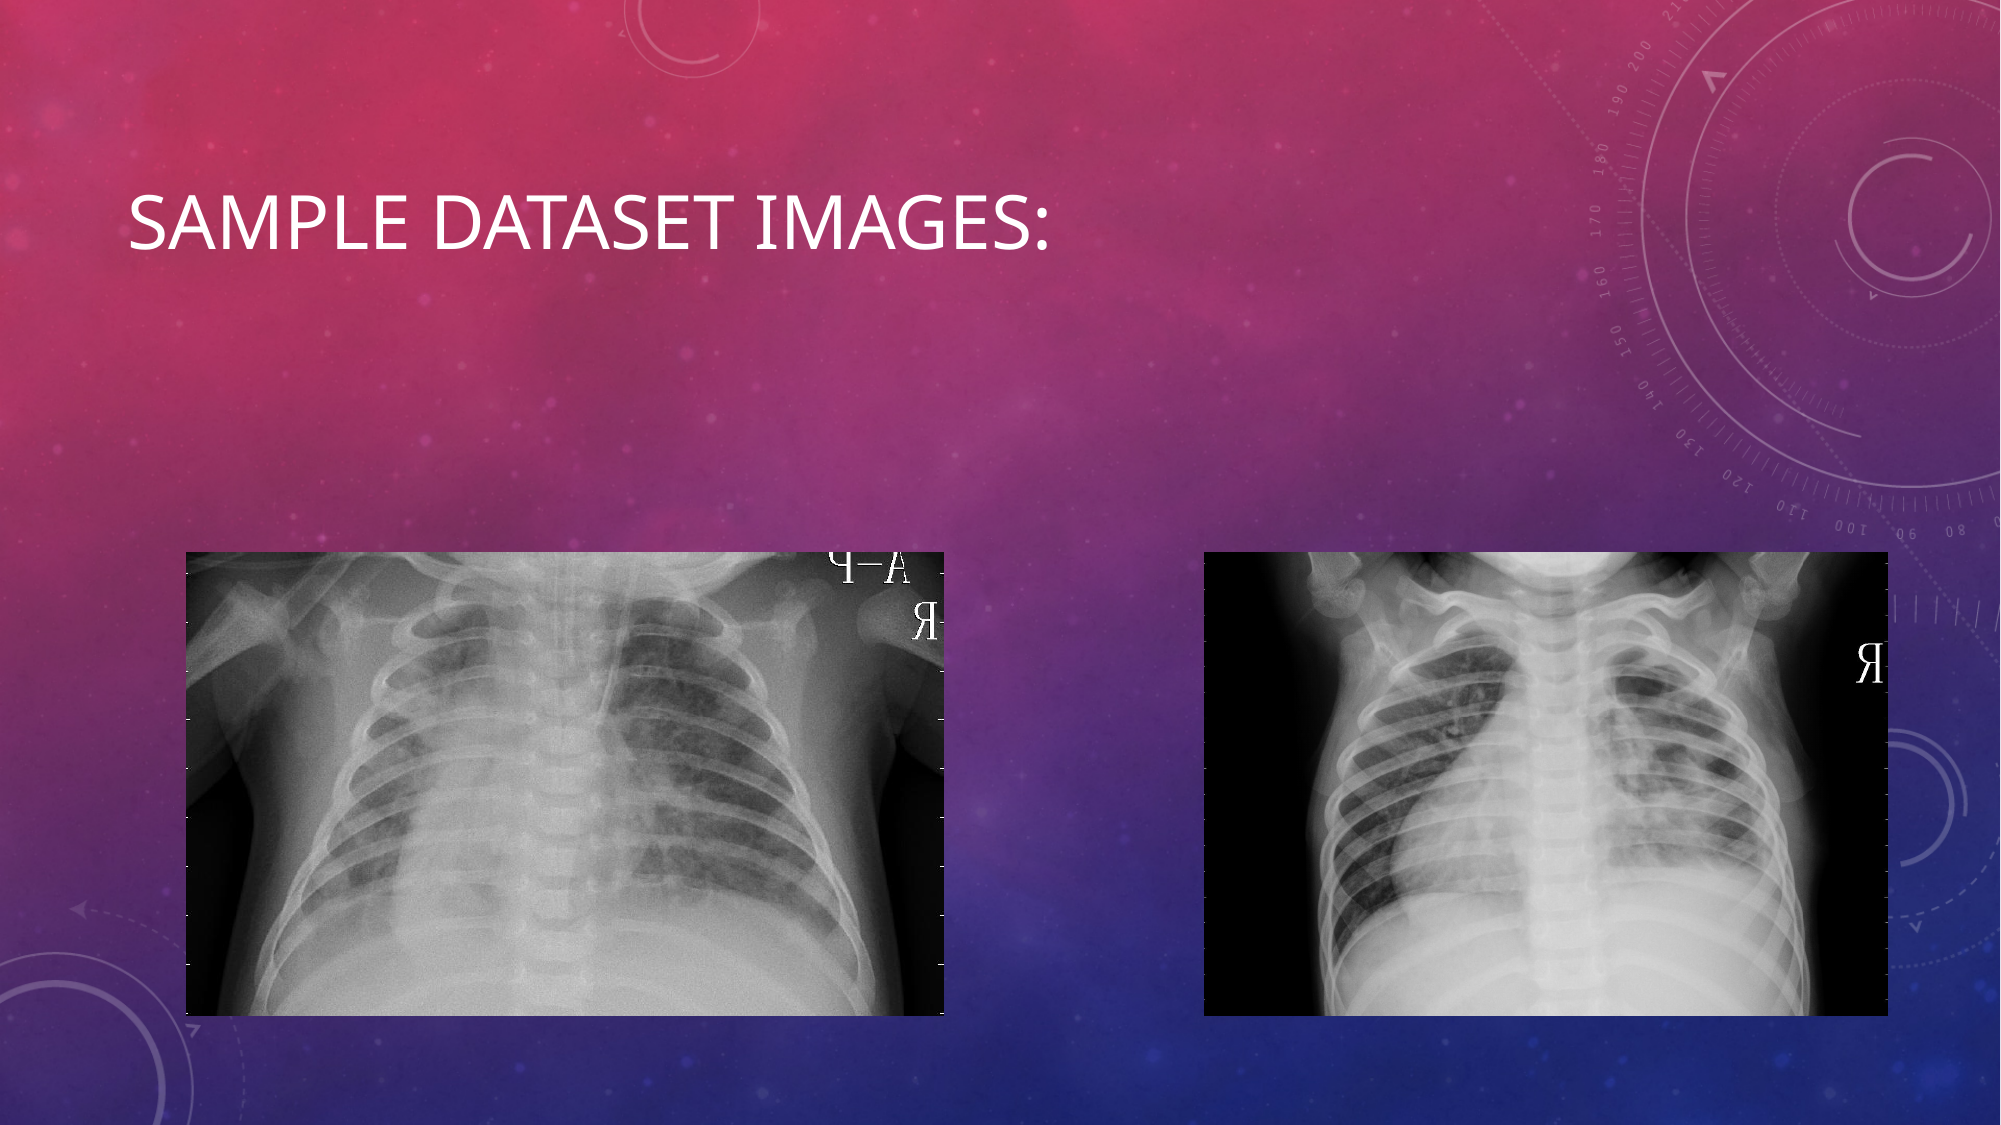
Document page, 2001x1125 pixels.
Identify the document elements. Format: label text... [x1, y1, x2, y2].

title Sample dataset images: [112, 99, 1775, 339]
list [185, 552, 944, 1017]
picture [0, 0, 2001, 1125]
